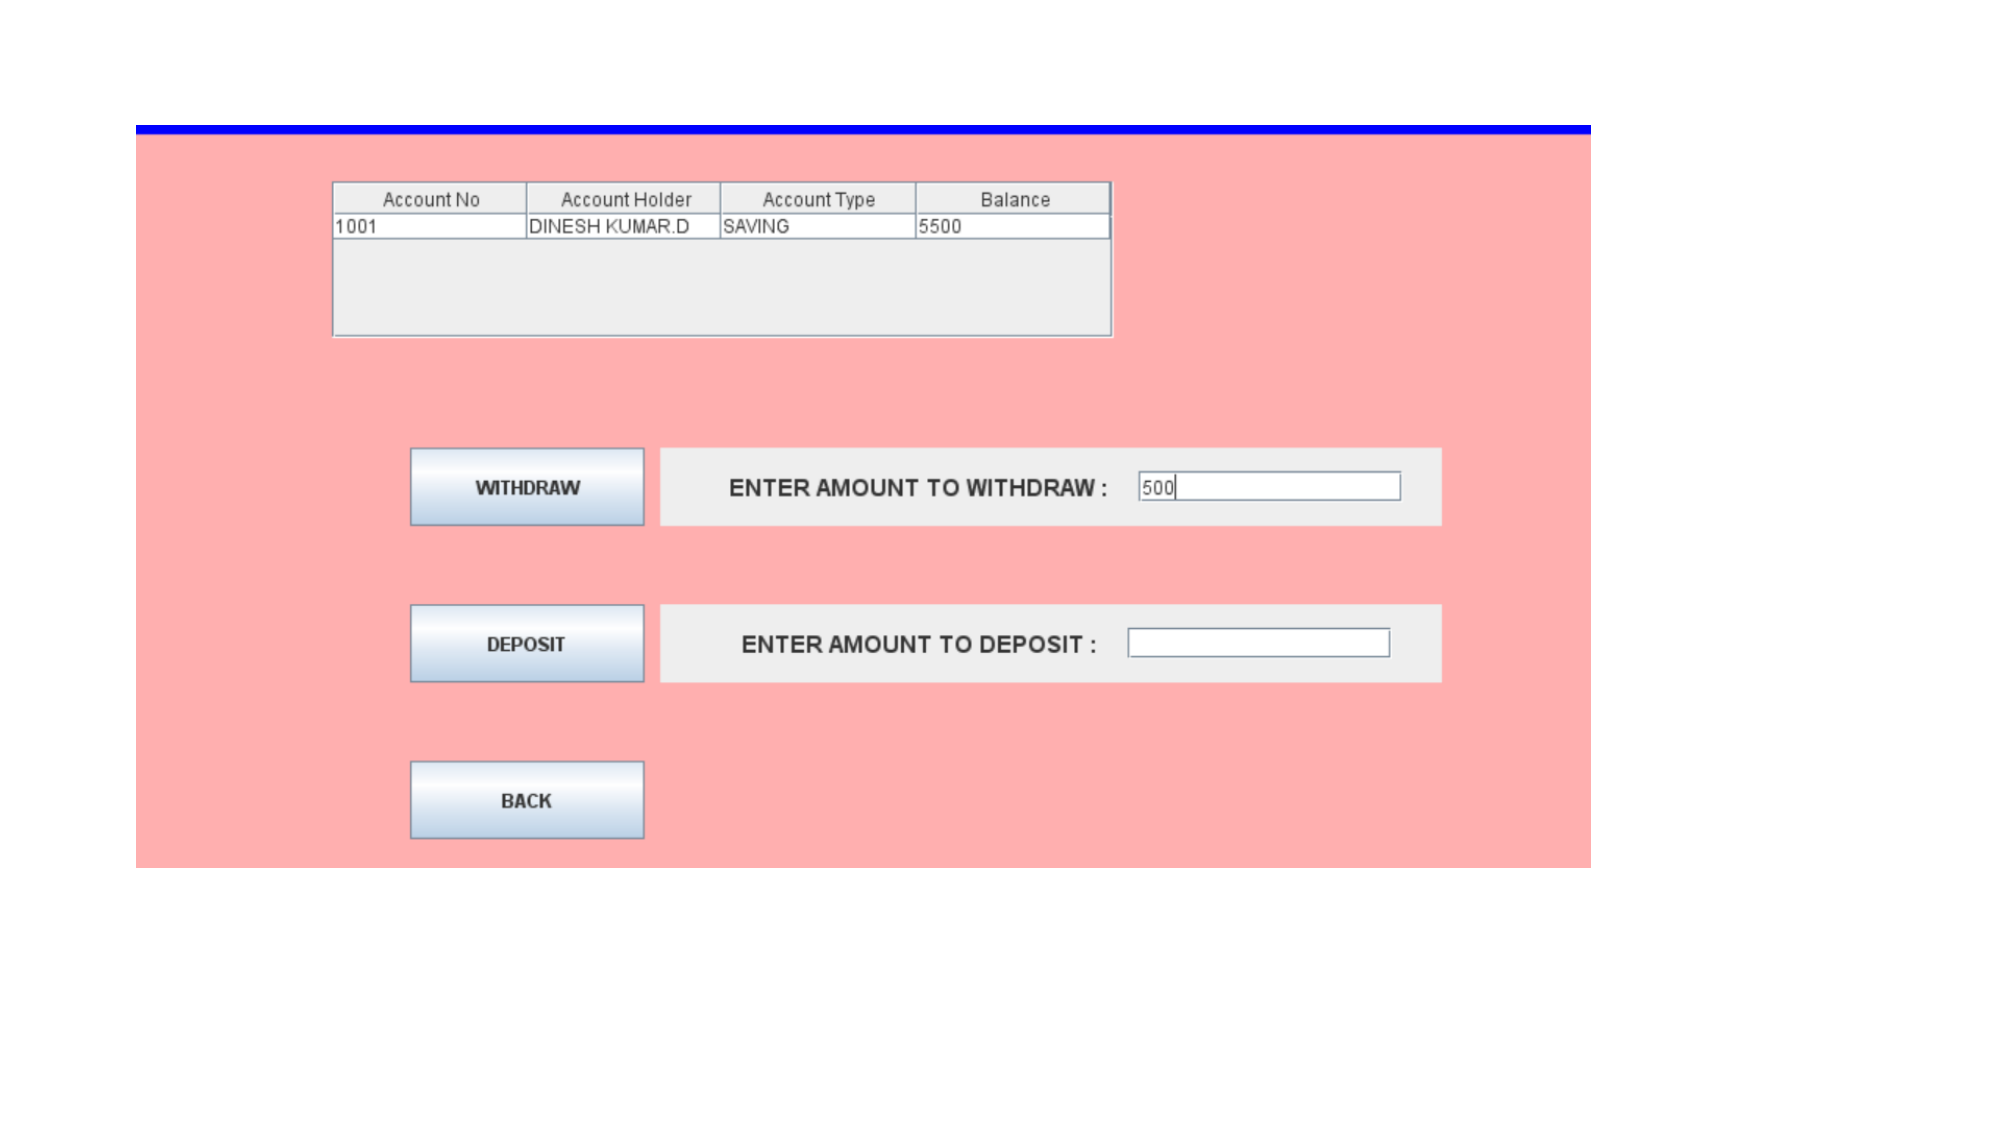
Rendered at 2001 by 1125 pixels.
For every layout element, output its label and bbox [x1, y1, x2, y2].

picture [136, 125, 1591, 868]
